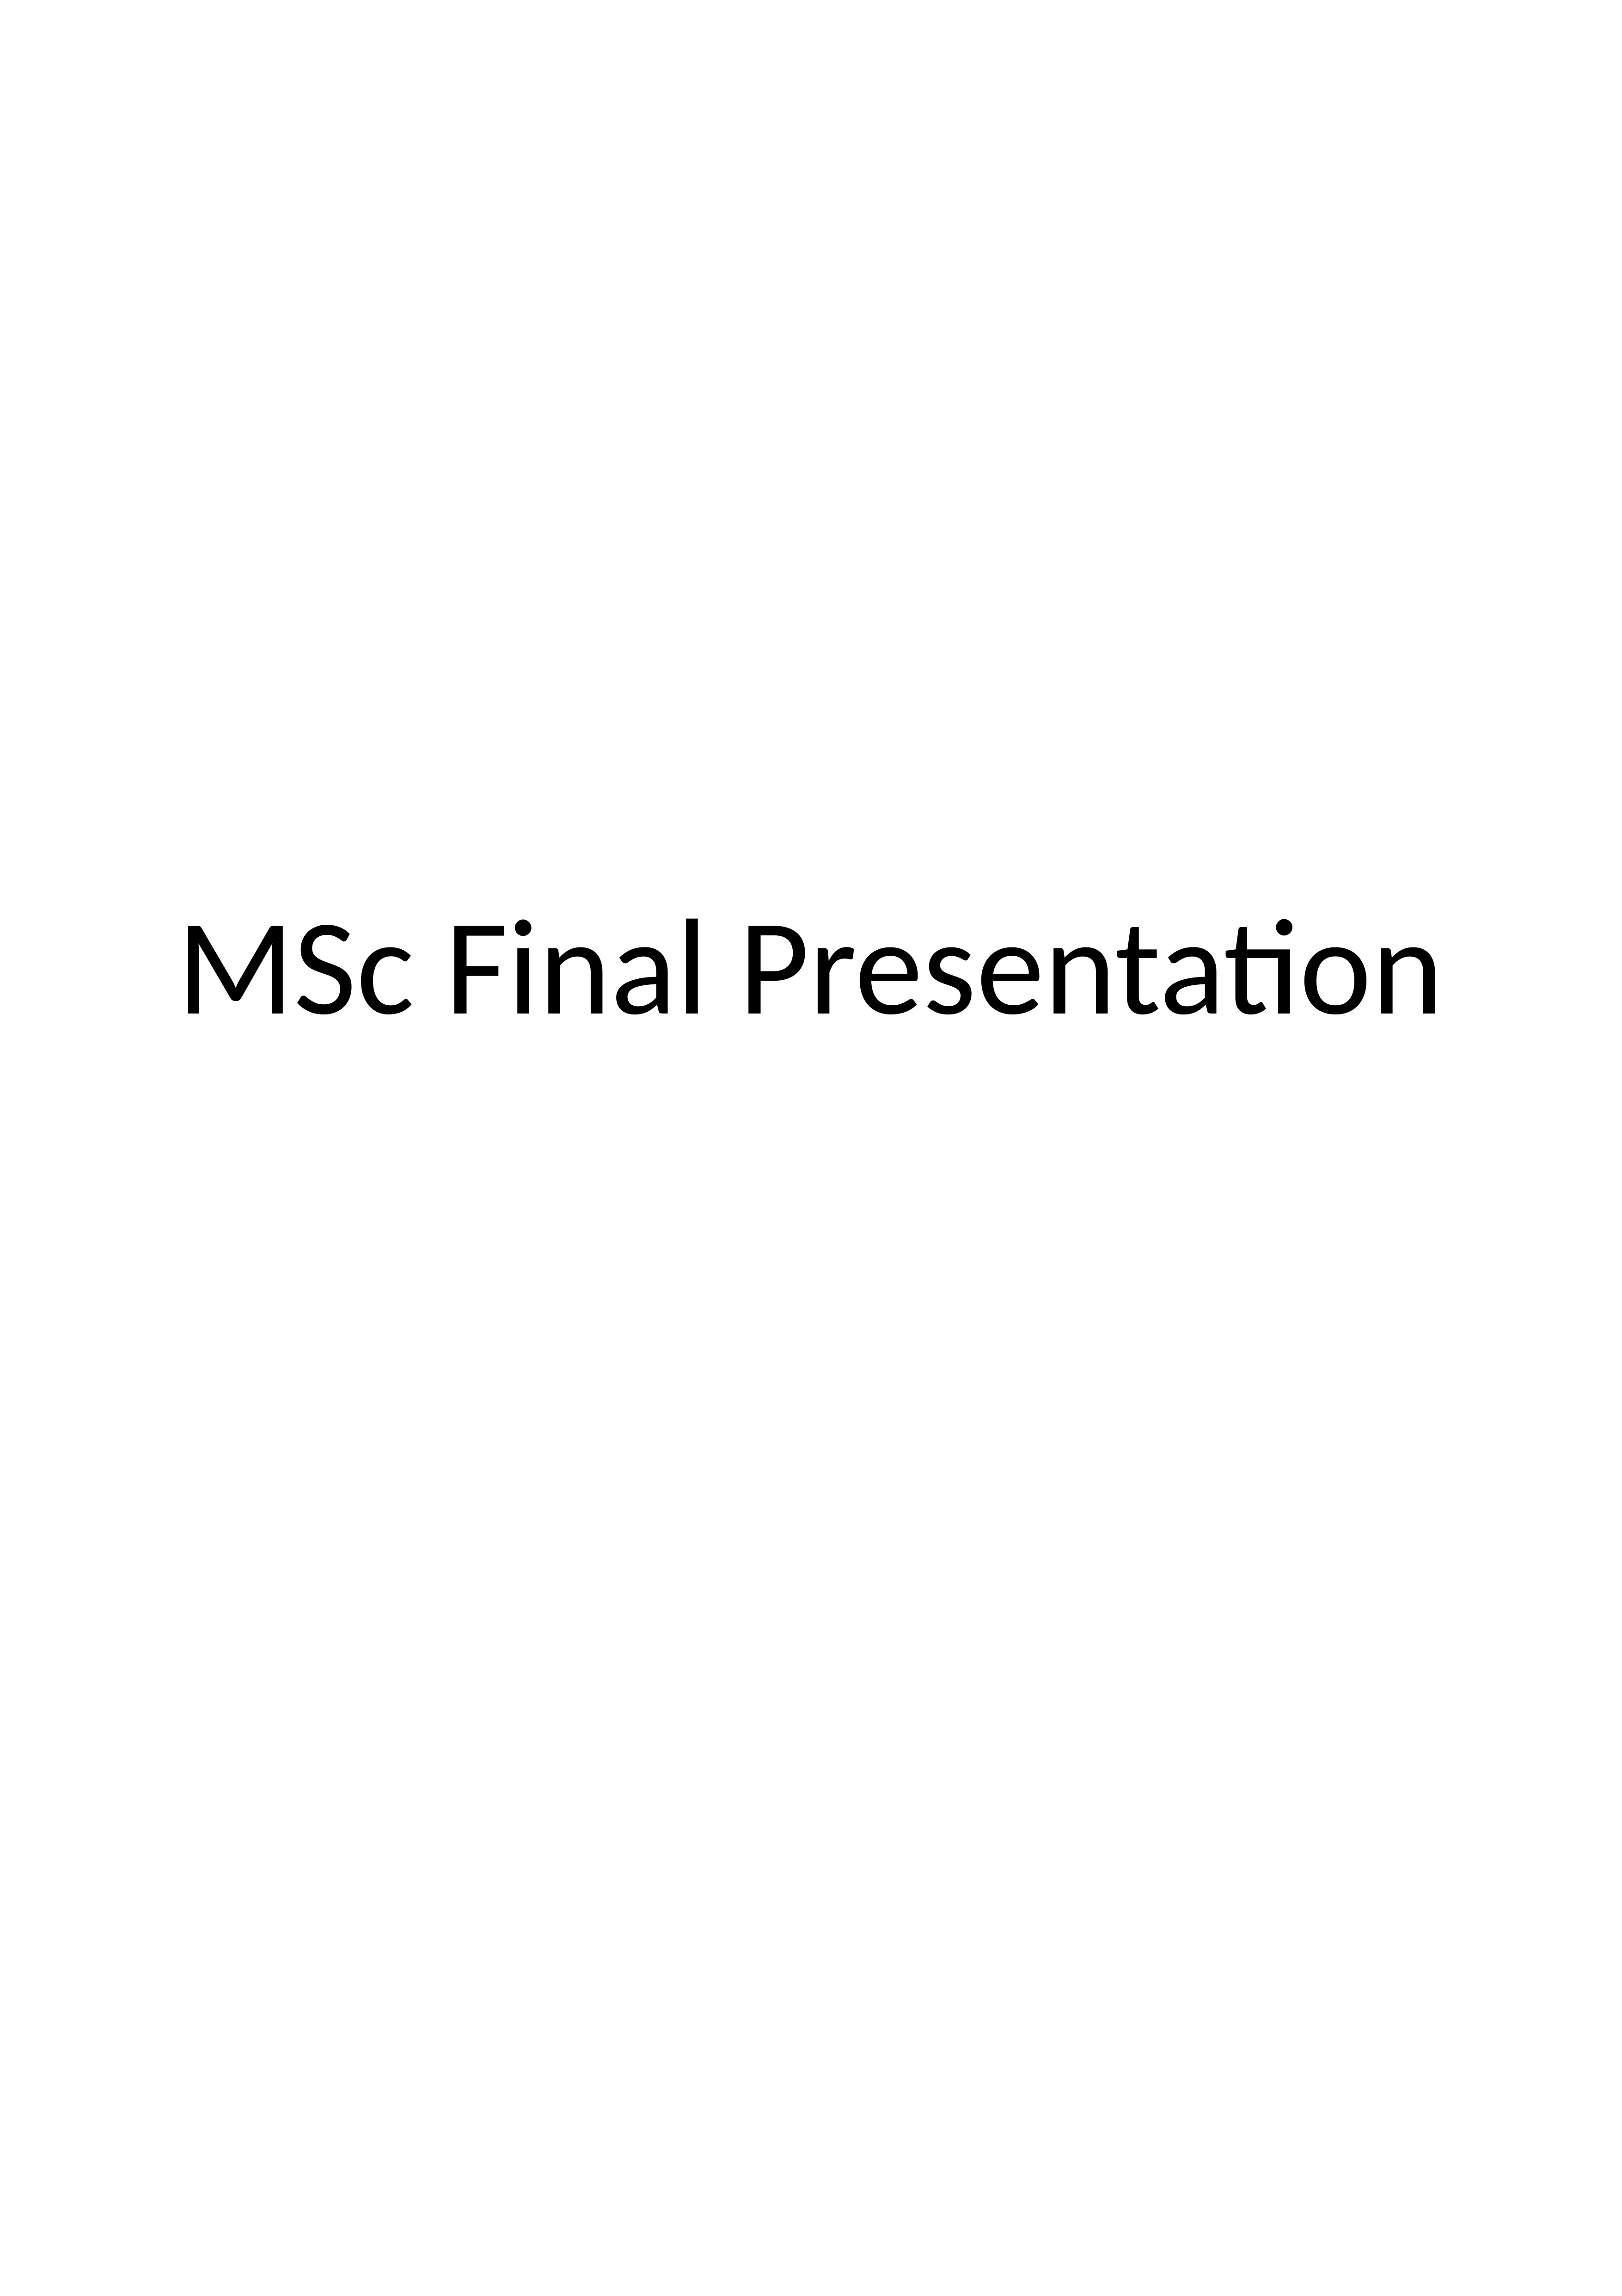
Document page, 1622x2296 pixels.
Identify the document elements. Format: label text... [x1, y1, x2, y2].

title MSc Final Presentation [122, 713, 1500, 1205]
